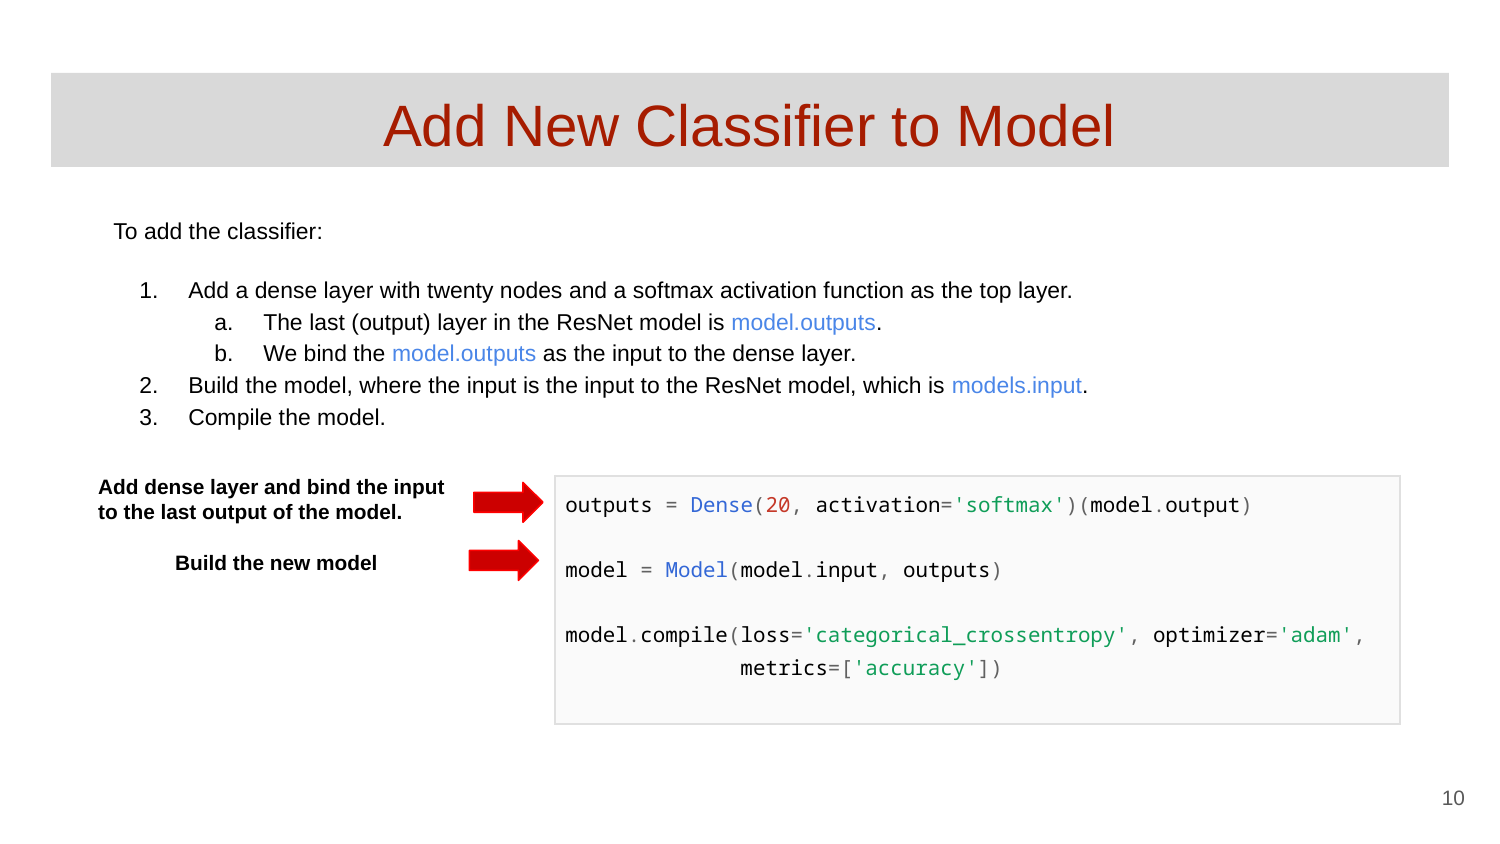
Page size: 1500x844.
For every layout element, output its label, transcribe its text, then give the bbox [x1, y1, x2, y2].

text_box Add dense layer and bind the input to the last output of the model. [83, 458, 462, 531]
slide_number ‹#› [1389, 764, 1480, 830]
text_box Build the new model [160, 534, 474, 587]
table_header outputs = Dense(20, activation='softmax')(model.output) model = Model(model.input, outputs) model.compile(loss='categorical_crossentropy', optimizer='adam', metrics=['accuracy']) [556, 477, 1399, 723]
text_box [473, 482, 543, 523]
title Add New Classifier to Model [51, 72, 1449, 167]
text_box [474, 540, 539, 581]
text_box To add the classifier: Add a dense layer with twenty nodes and a softmax activation function as the top layer. The last (output) layer in the ResNet model is model.outputs. We bind the model.outputs as the input to the dense layer. Build the model, where the input is the input to the ResNet model, which is models.input. Compile the model. [98, 197, 1427, 428]
